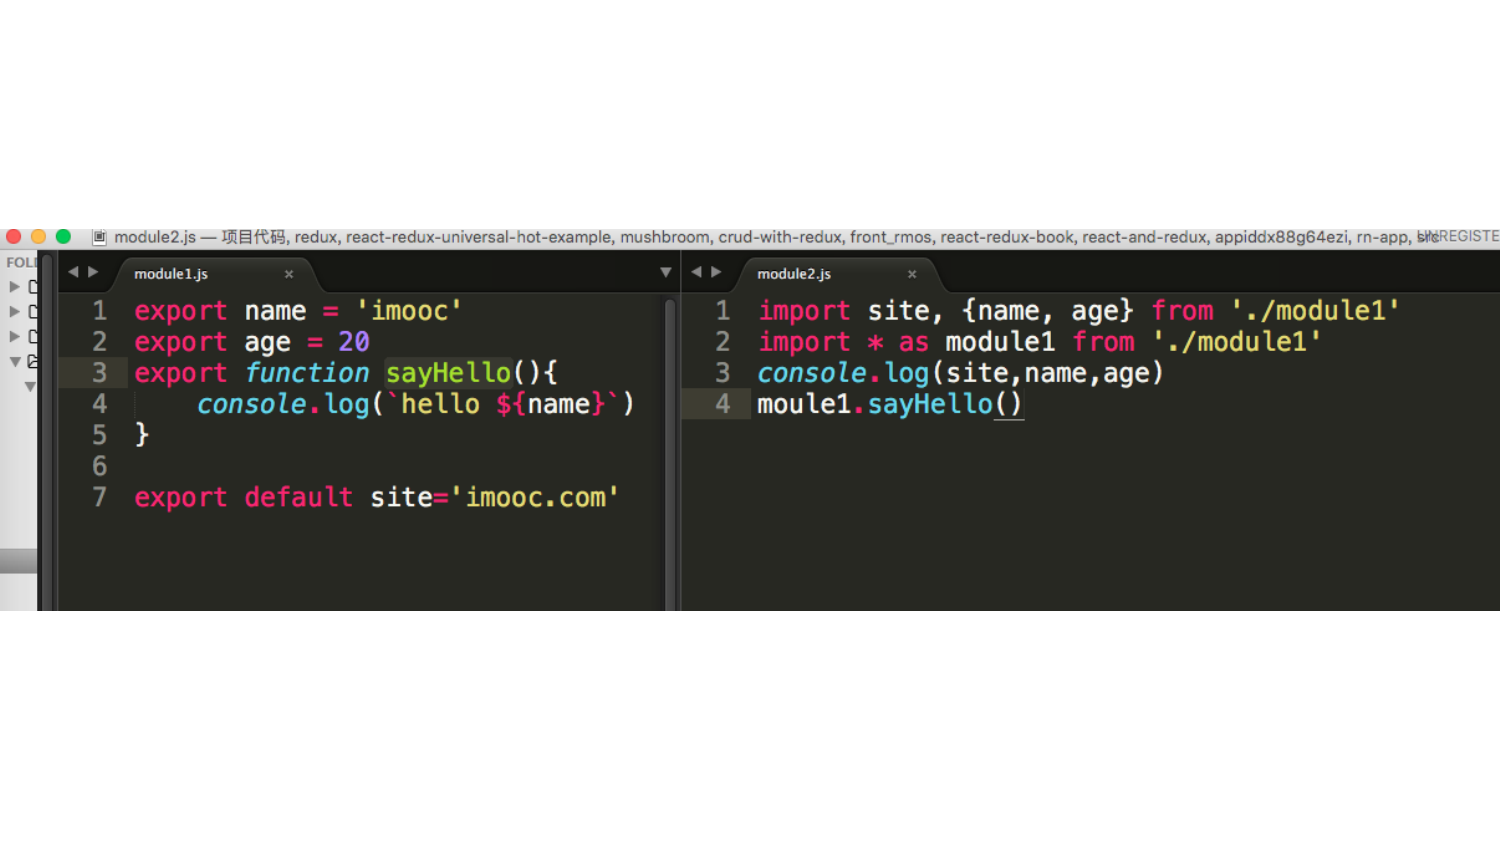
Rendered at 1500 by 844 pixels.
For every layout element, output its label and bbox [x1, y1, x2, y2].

picture [0, 229, 1500, 611]
